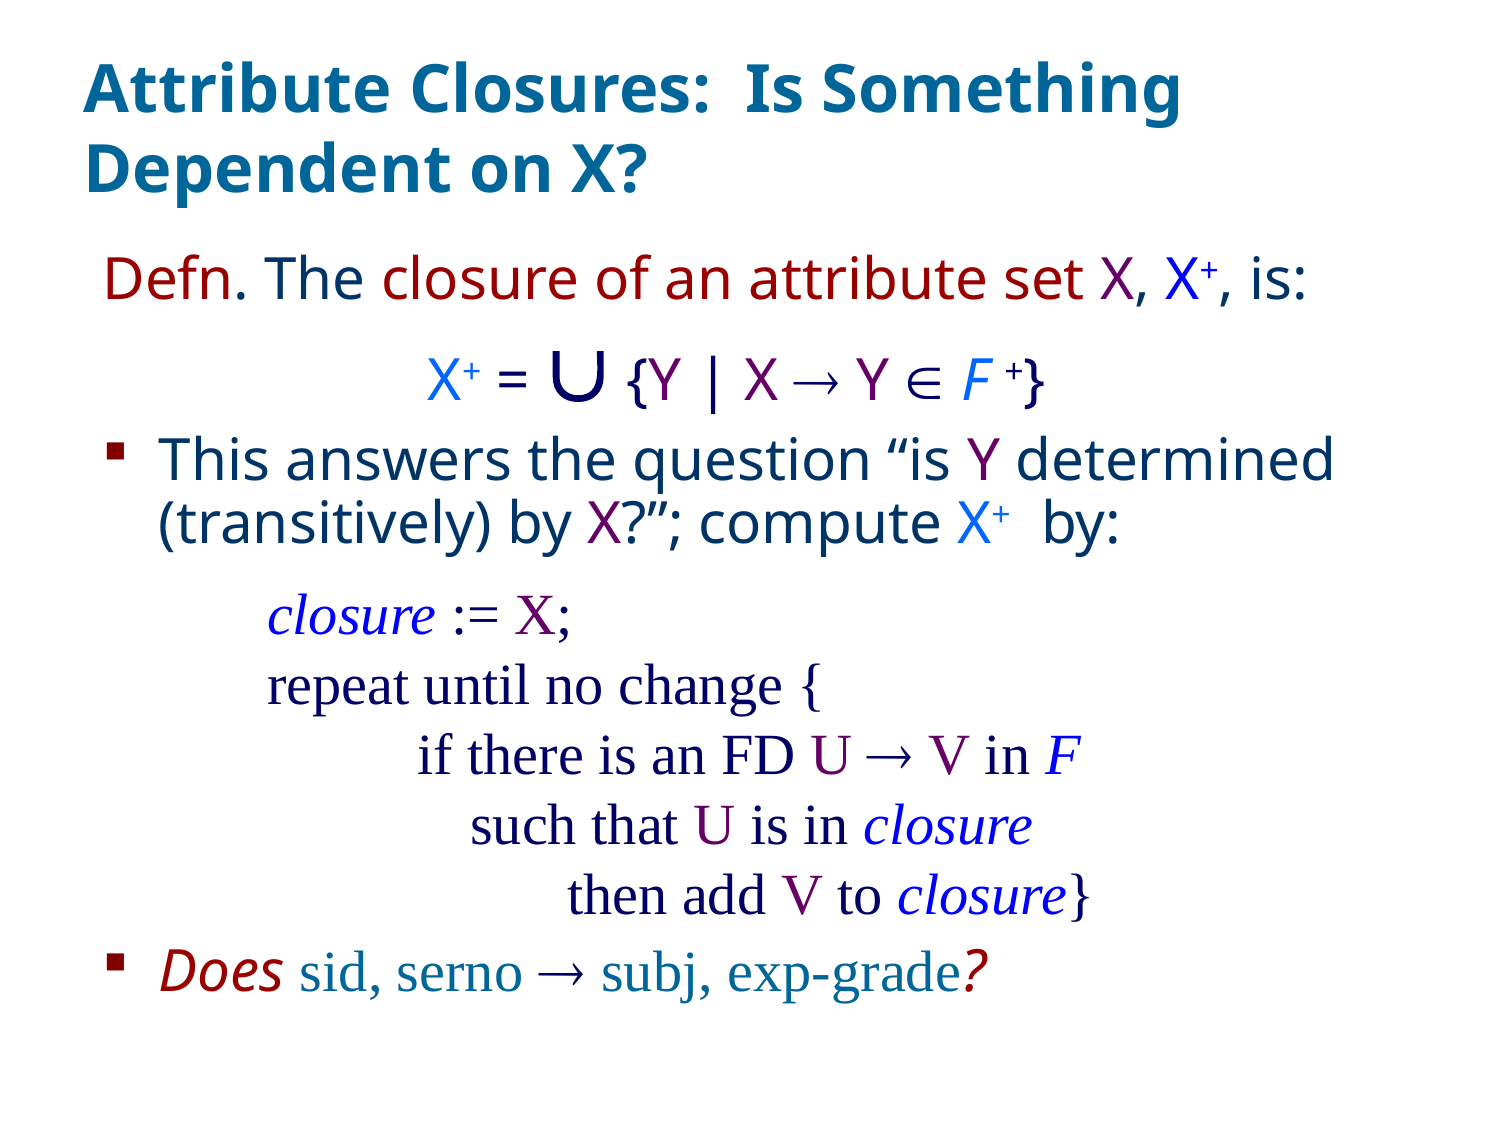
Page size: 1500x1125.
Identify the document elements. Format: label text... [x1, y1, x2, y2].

list Defn. The closure of an attribute set X, X+, is: X+ =  {Y | X  Y  F +} This answers the question “is Y determined (transitively) by X?”; compute X+ by: Does sid, serno  subj, exp-grade? [87, 241, 1387, 1047]
text_box closure := X; repeat until no change { if there is an FD U  V in F such that U is in closure then add V to closure} [252, 568, 1110, 934]
title Attribute Closures: Is Something Dependent on X? [68, 26, 1469, 214]
